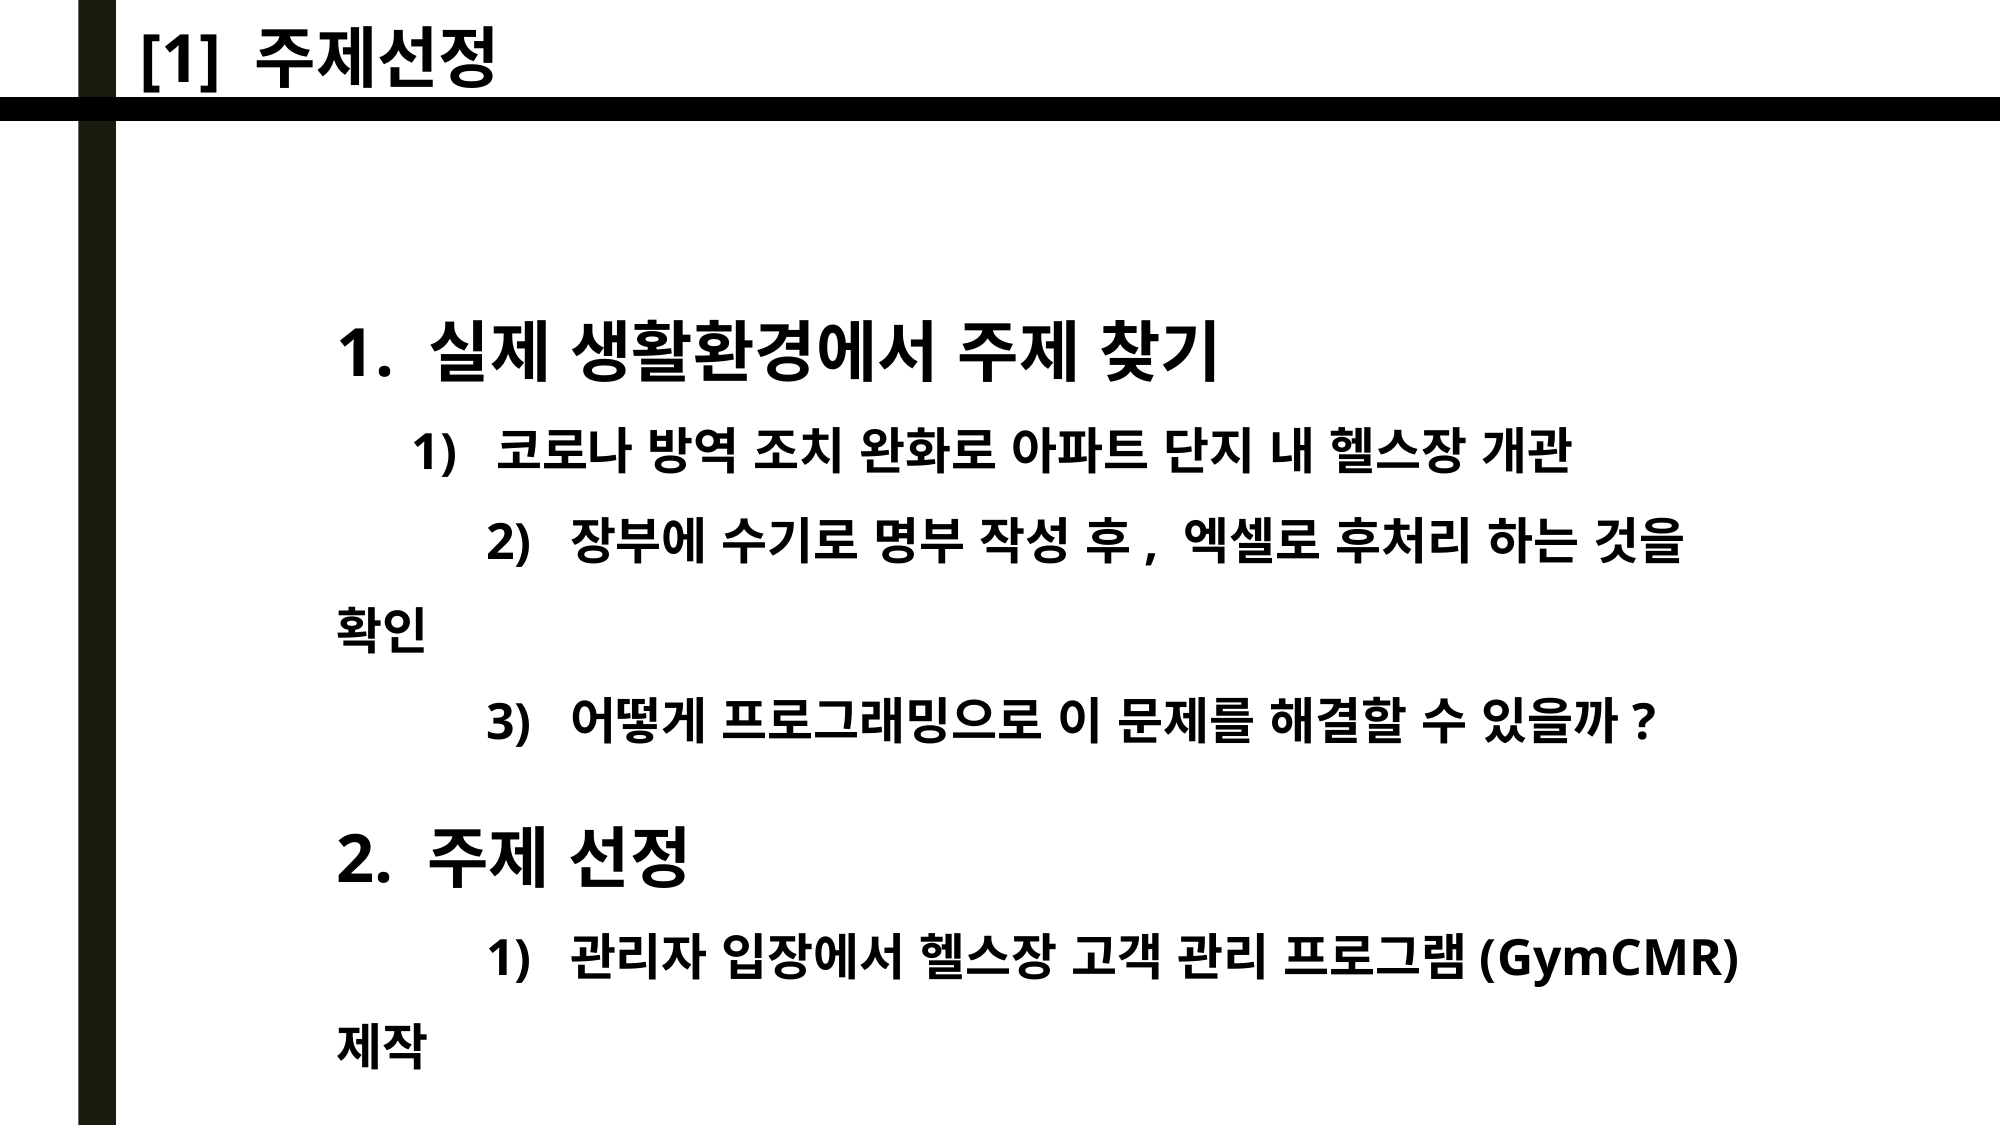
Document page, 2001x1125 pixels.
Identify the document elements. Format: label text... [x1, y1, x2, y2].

text_box 실제 생활환경에서 주제 찾기 코로나 방역 조치 완화로 아파트 단지 내 헬스장 개관 2) 장부에 수기로 명부 작성 후, 엑셀로 후처리 하는 것을 확인 3) 어떻게 프로그래밍으로 이 문제를 해결할 수 있을까? 2. 주제 선정 1) 관리자 입장에서 헬스장 고객 관리 프로그램(GymCMR) 제작 [321, 221, 1788, 1083]
text_box [1] 주제선정 [124, 8, 556, 103]
